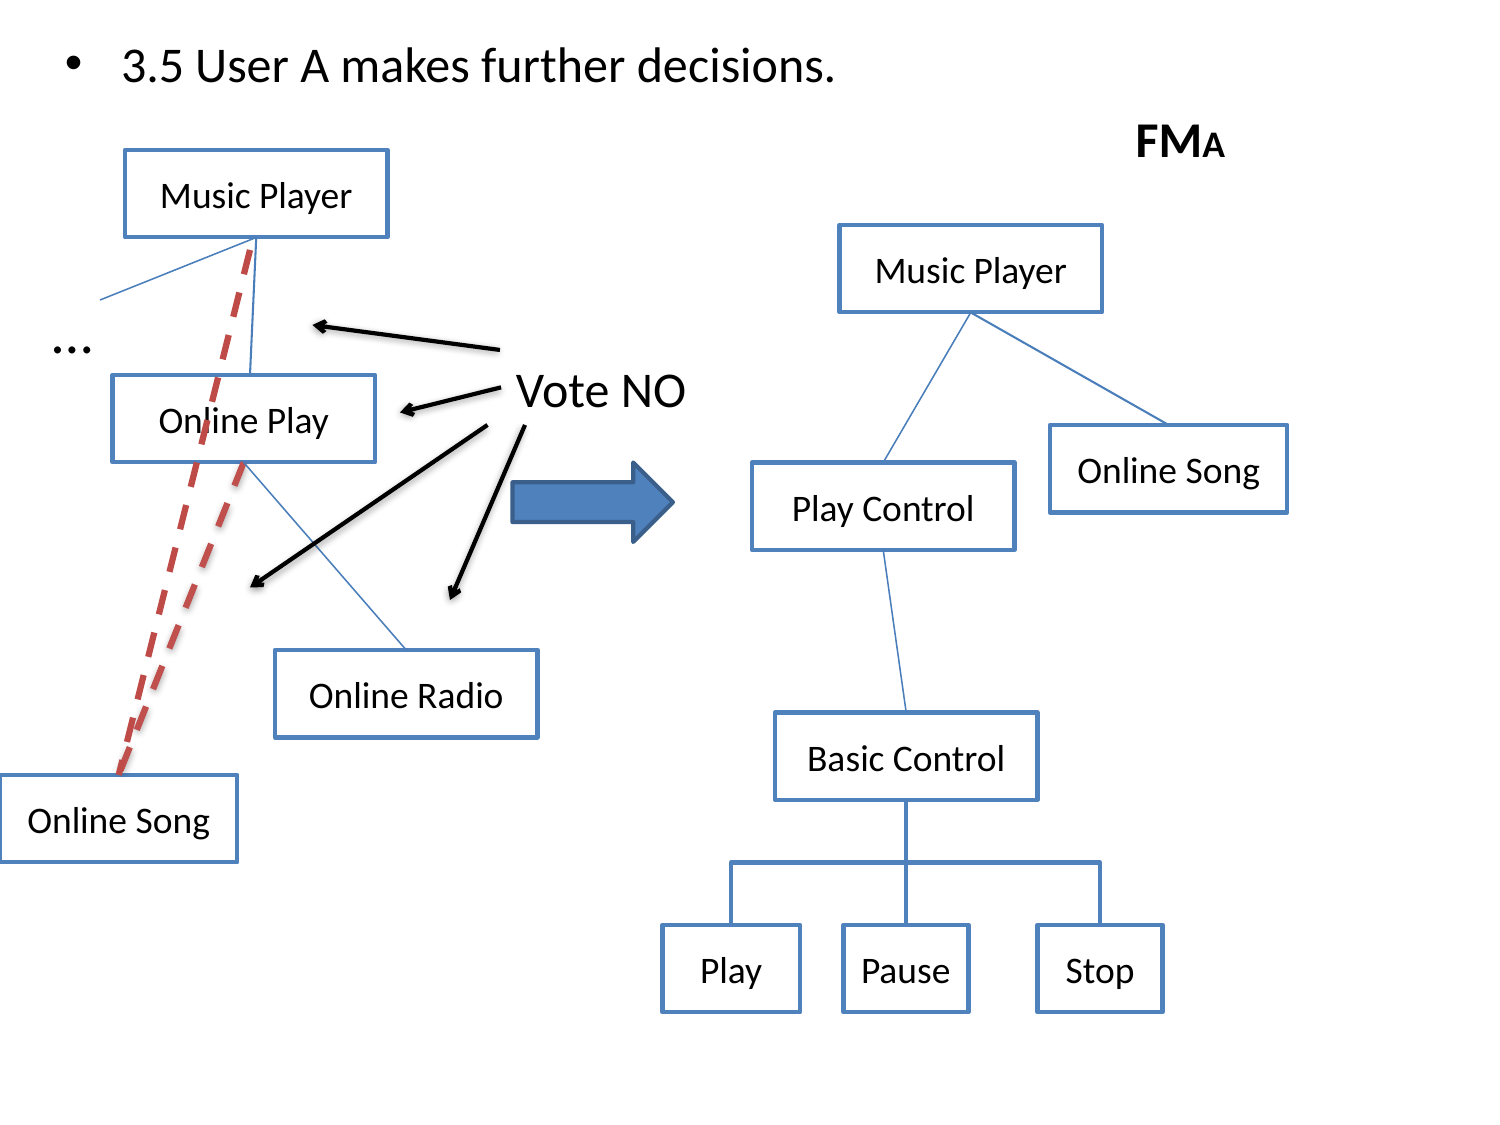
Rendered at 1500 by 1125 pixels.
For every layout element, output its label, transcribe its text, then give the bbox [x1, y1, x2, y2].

text_box Online Song [1048, 423, 1289, 515]
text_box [399, 387, 501, 413]
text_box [1013, 269, 1127, 468]
text_box Online Radio [273, 648, 540, 740]
text_box Music Player [837, 223, 1104, 314]
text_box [184, 302, 322, 310]
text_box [755, 774, 882, 951]
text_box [230, 588, 419, 638]
text_box [579, 460, 676, 544]
text_box Pause [841, 923, 971, 1014]
text_box Music Player [123, 148, 390, 239]
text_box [0, 446, 244, 579]
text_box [249, 424, 488, 588]
text_box Stop [1035, 923, 1165, 1014]
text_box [312, 324, 501, 351]
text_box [146, 190, 210, 348]
text_box Online Song [0, 773, 239, 864]
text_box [24, 588, 338, 682]
text_box Basic Control [773, 710, 1040, 802]
text_box … [37, 287, 109, 373]
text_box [813, 619, 977, 643]
text_box Online Play [110, 373, 377, 445]
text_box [851, 343, 1003, 432]
text_box Play Control [750, 460, 1017, 552]
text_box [399, 474, 576, 551]
text_box 3.5 User A makes further decisions. [49, 24, 1400, 225]
text_box FMA [1112, 99, 1500, 175]
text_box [940, 765, 1066, 960]
text_box Play [660, 923, 802, 1014]
text_box Vote NO [501, 349, 702, 425]
